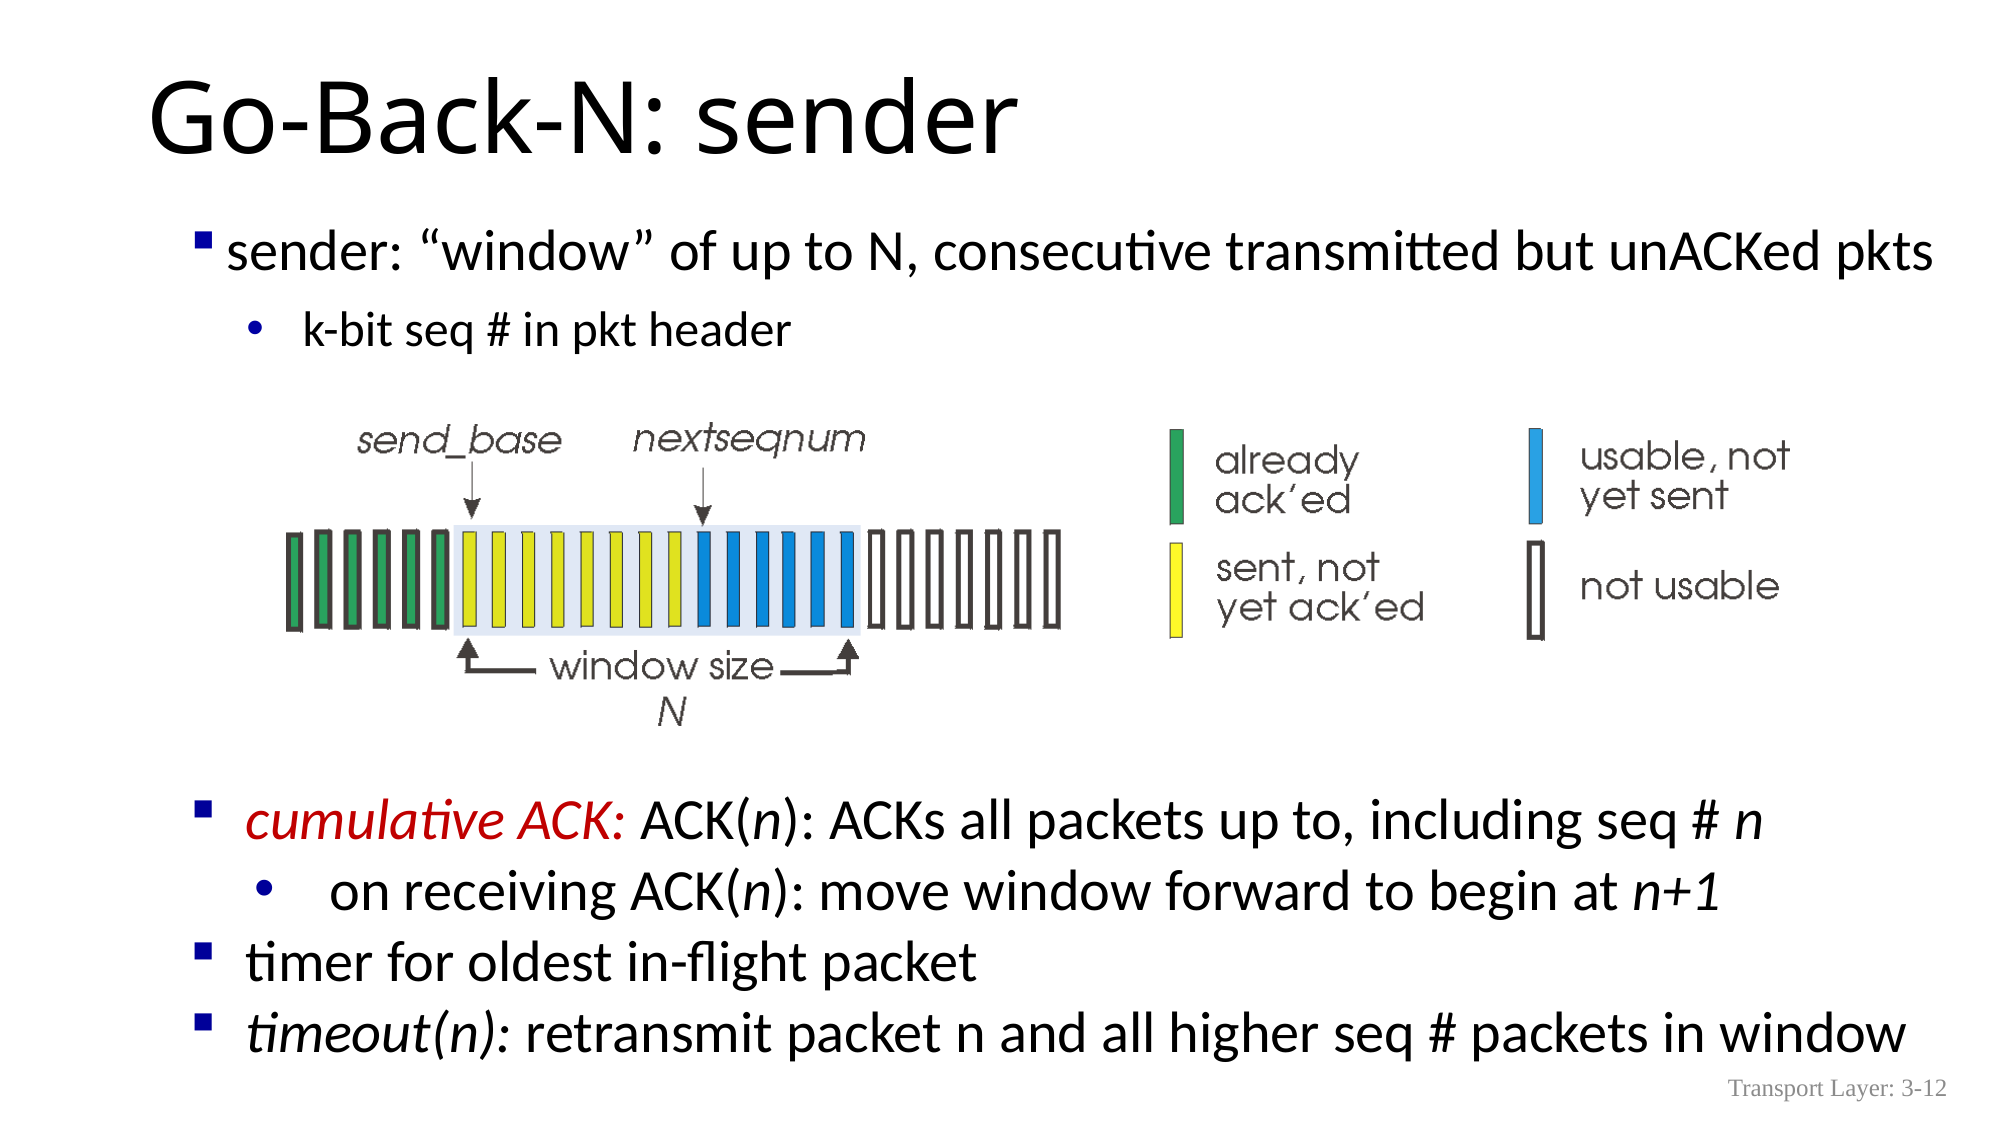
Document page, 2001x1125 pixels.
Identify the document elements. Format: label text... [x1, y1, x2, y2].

text_box cumulative ACK: ACK(n): ACKs all packets up to, including seq # n on receiving ACK(n): move window forward to begin at n+1 timer for oldest in-flight packet timeout(n): retransmit packet n and all higher seq # packets in window [173, 784, 2000, 1111]
picture [286, 422, 1790, 726]
slide_number Transport Layer: 3-12 [1512, 1056, 1963, 1117]
text_box sender: “window” of up to N, consecutive transmitted but unACKed pkts k-bit seq # in pkt header [153, 212, 1972, 442]
title Go-Back-N: sender [131, 47, 1952, 195]
